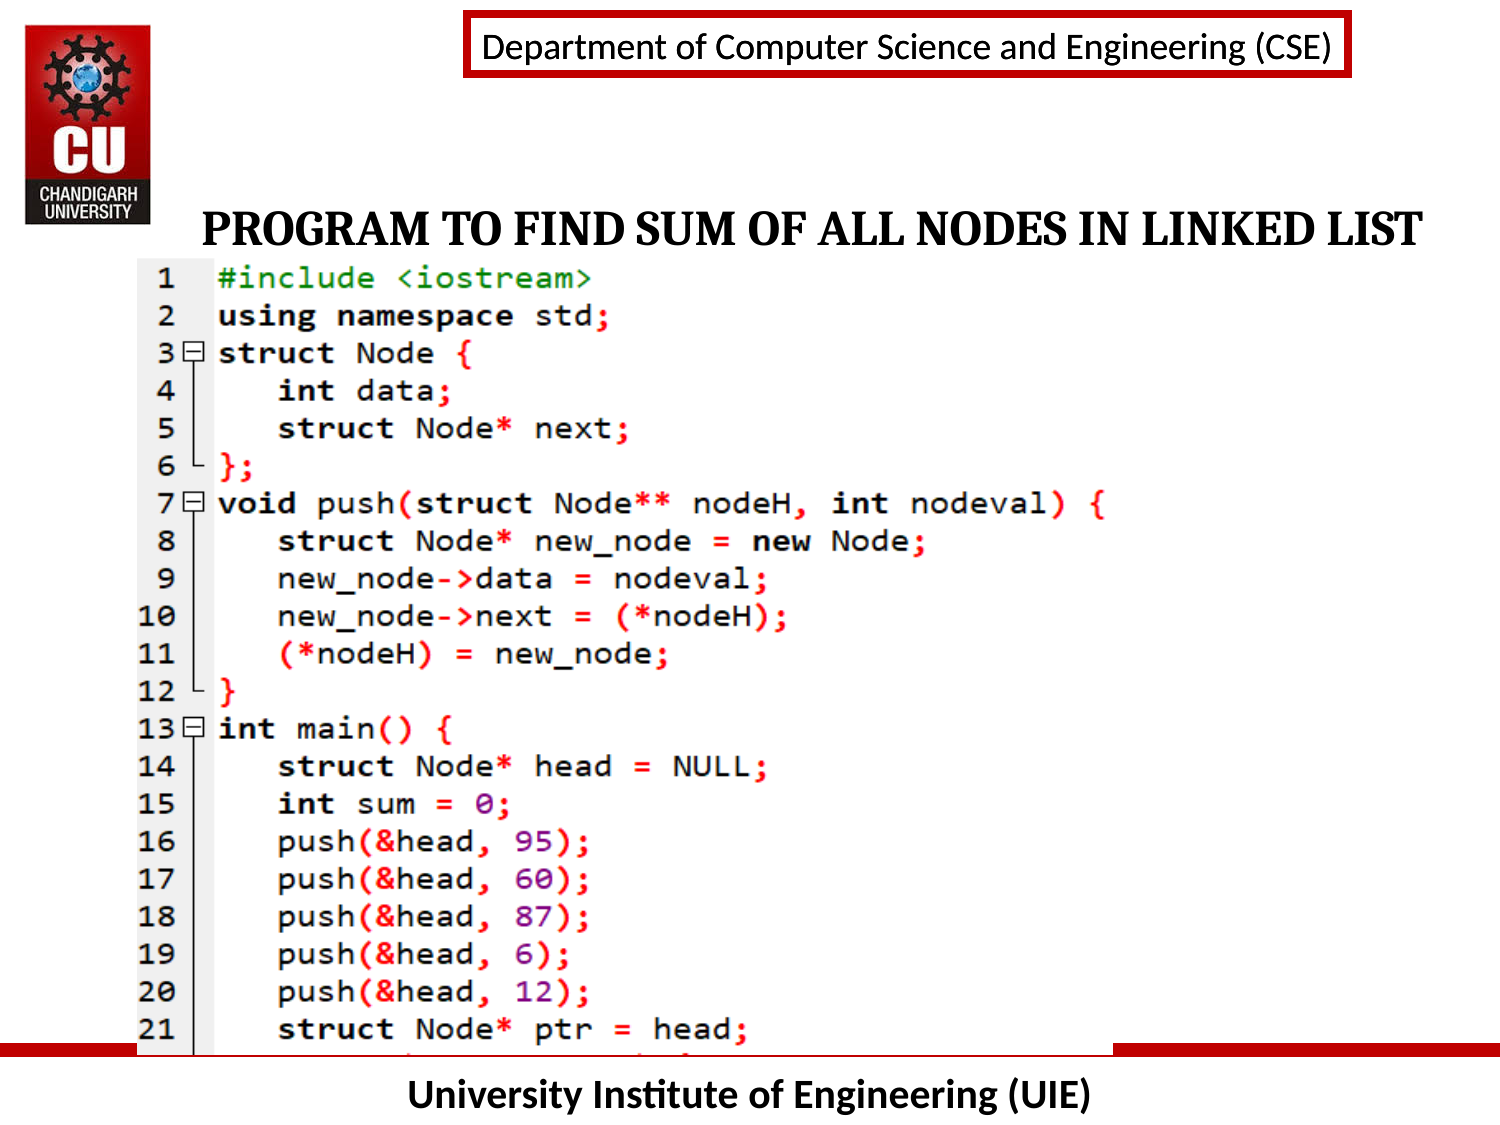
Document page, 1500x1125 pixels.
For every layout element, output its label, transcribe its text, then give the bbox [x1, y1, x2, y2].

picture [24, 24, 151, 225]
title PROGRAM TO FIND SUM OF ALL NODES IN LINKED LIST [162, 174, 1463, 275]
picture [137, 257, 1113, 1055]
